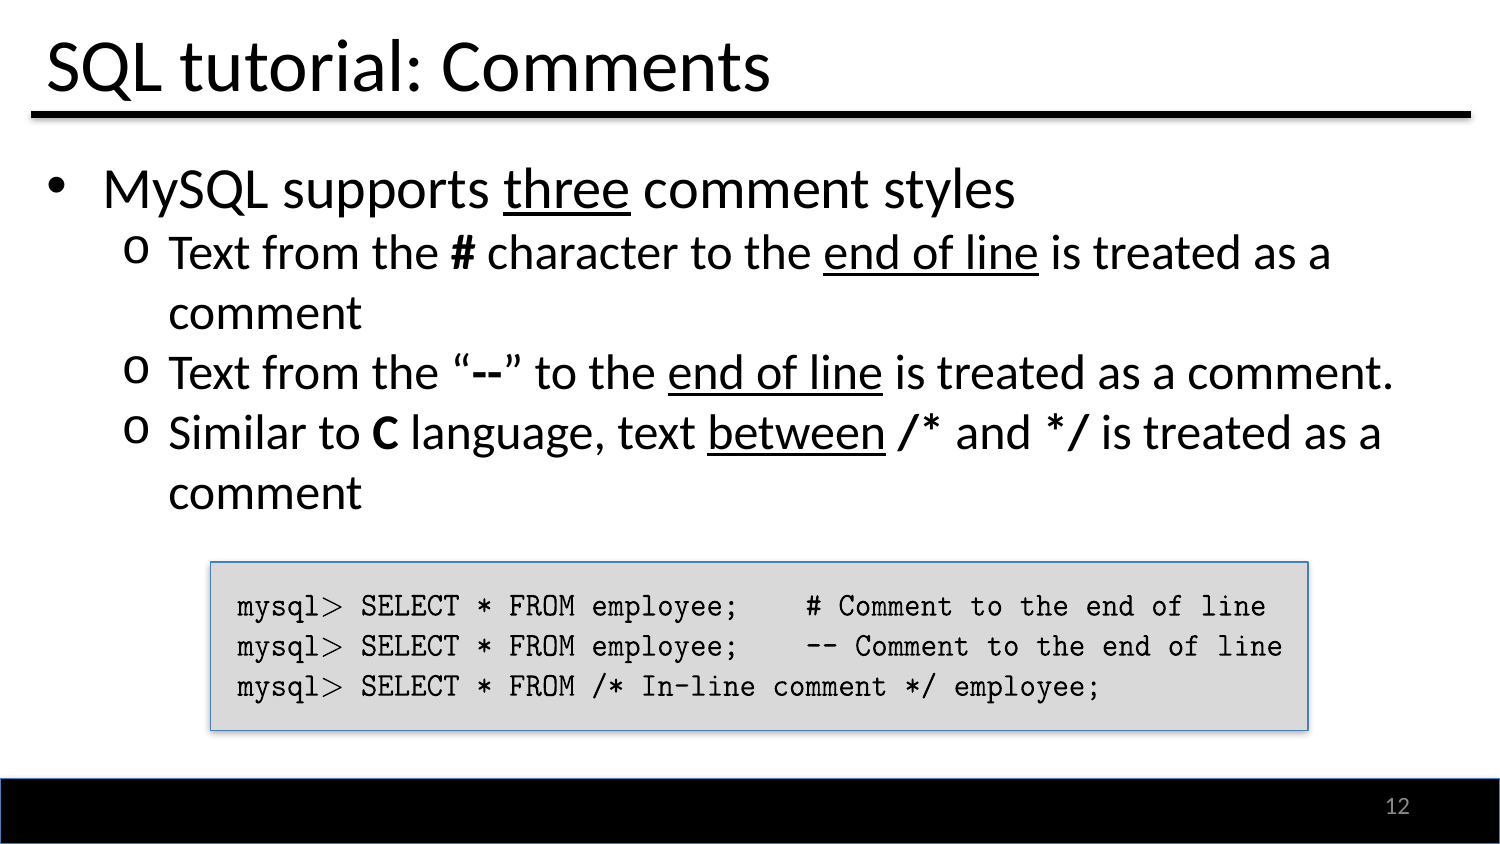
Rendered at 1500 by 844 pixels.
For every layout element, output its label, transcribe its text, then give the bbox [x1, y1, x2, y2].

list MySQL supports three comment styles Text from the # character to the end of line is treated as a comment Text from the “--” to the end of line is treated as a comment. Similar to C language, text between /* and */ is treated as a comment [31, 142, 1472, 760]
slide_number 11 [1074, 782, 1425, 827]
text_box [237, 594, 1282, 704]
title SQL tutorial: Comments [31, 16, 1472, 106]
